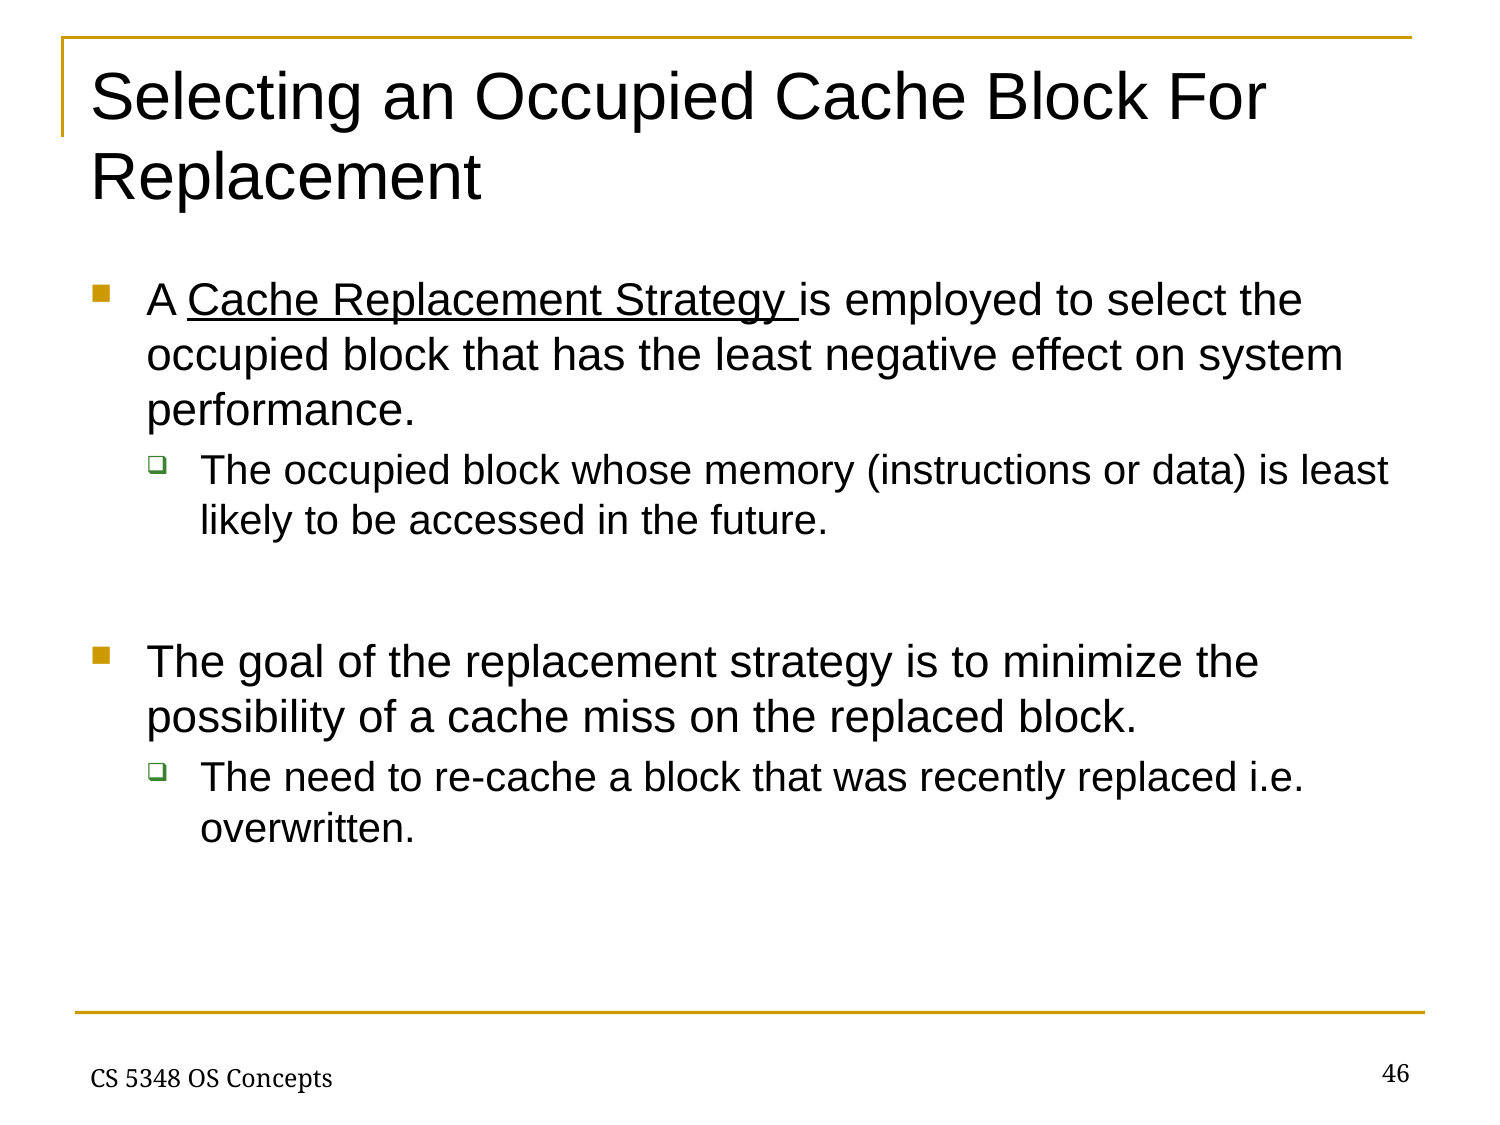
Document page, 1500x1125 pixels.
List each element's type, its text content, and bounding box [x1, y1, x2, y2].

slide_number 46 [1074, 1024, 1425, 1100]
list A Cache Replacement Strategy is employed to select the occupied block that has the least negative effect on system performance. The occupied block whose memory (instructions or data) is least likely to be accessed in the future. The goal of the replacement strategy is to minimize the possibility of a cache miss on the replaced block. The need to re-cache a block that was recently replaced i.e. overwritten. [75, 262, 1425, 1006]
slide_number CS 5348 OS Concepts [75, 1025, 475, 1100]
title Selecting an Occupied Cache Block For Replacement [75, 45, 1425, 233]
